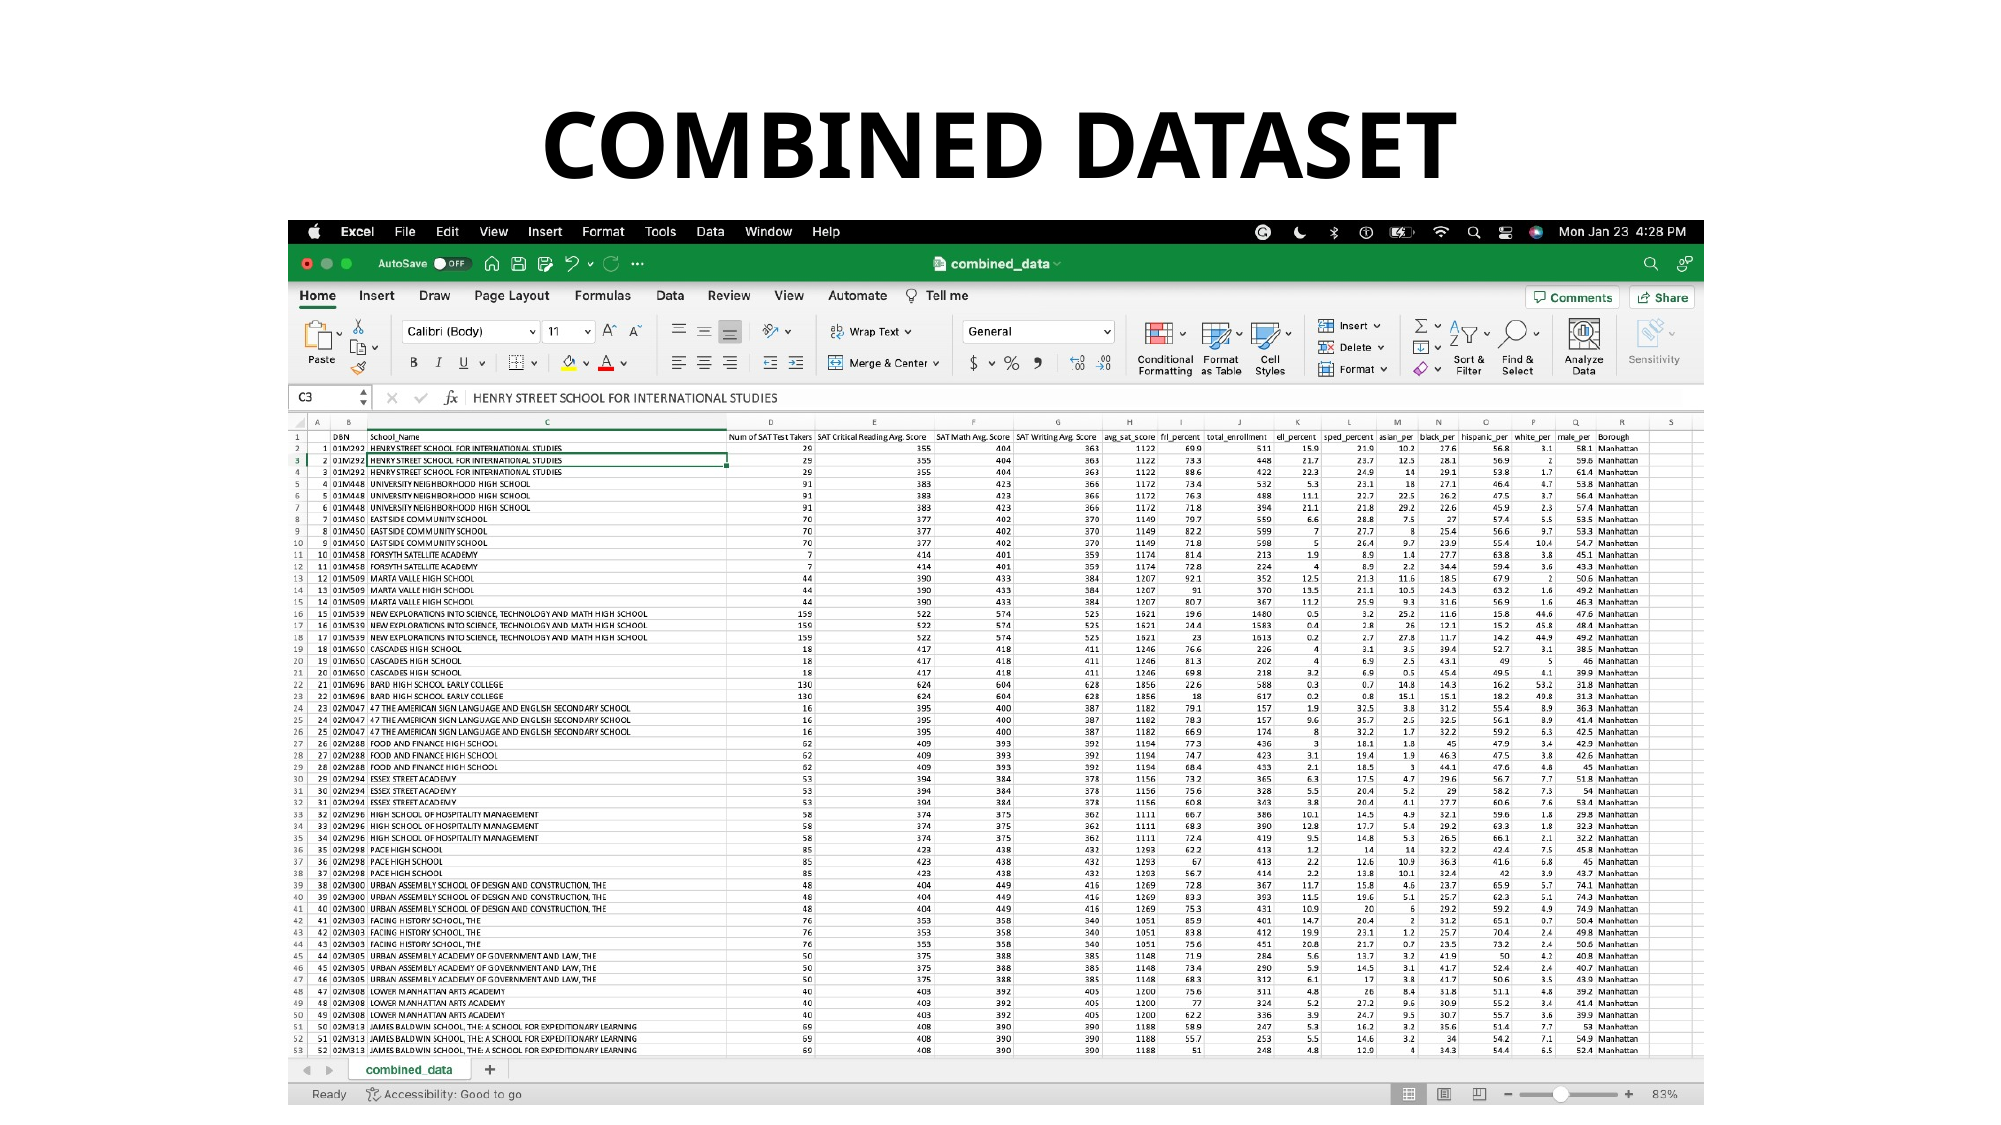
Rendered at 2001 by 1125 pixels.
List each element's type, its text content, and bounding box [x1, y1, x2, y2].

title COMBINED DATASET [137, 19, 1863, 278]
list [288, 220, 1704, 1106]
